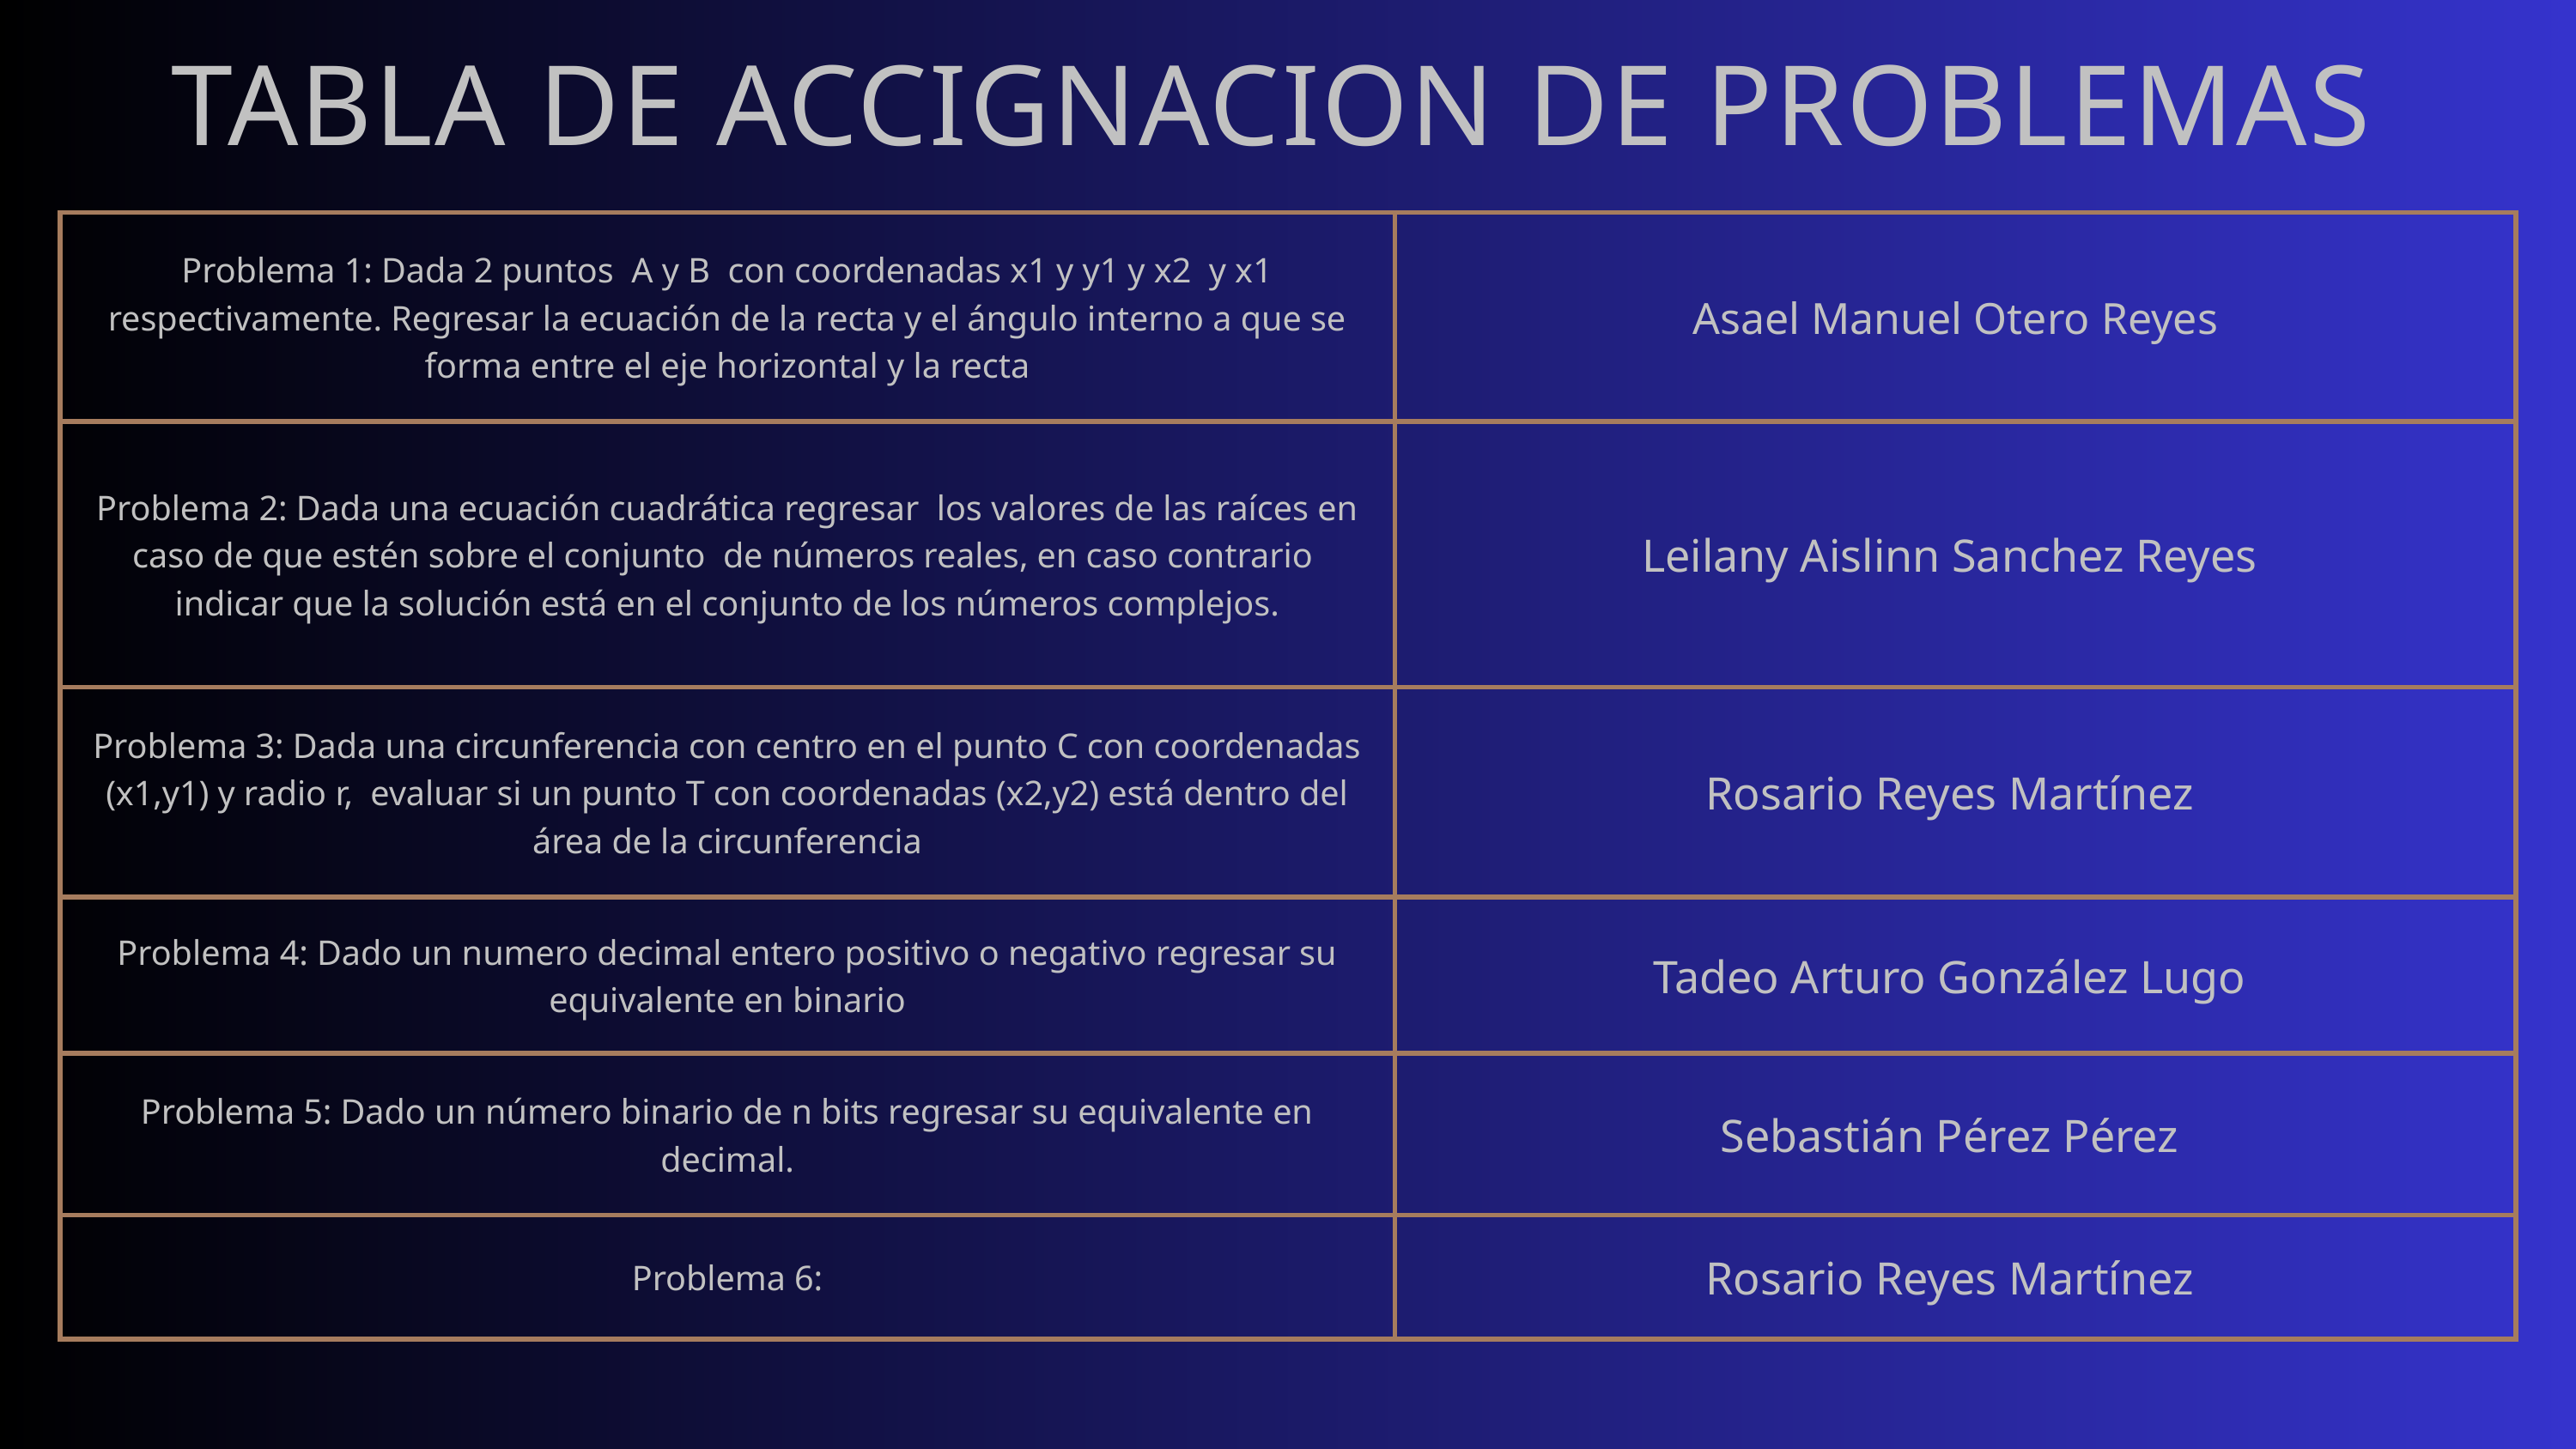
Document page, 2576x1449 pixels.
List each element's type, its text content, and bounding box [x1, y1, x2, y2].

table_header Problema 1: Dada 2 puntos A y B con coordenadas x1 y y1 y x2 y x1 respectivamente. Regresar la ecuación de la recta y el ángulo interno a que se forma entre el eje horizontal y la recta [63, 215, 1393, 419]
table_cell Problema 5: Dado un número binario de n bits regresar su equivalente en decimal. [63, 1056, 1393, 1213]
table_cell Tadeo Arturo González Lugo [1397, 900, 2513, 1051]
table_cell Rosario Reyes Martínez [1397, 1217, 2513, 1337]
table_cell Problema 2: Dada una ecuación cuadrática regresar los valores de las raíces en caso de que estén sobre el conjunto de números reales, en caso contrario indicar que la solución está en el conjunto de los números complejos. [63, 424, 1393, 685]
table_cell Problema 6: [63, 1217, 1393, 1337]
table_cell Problema 3: Dada una circunferencia con centro en el punto C con coordenadas (x1,y1) y radio r, evaluar si un punto T con coordenadas (x2,y2) está dentro del área de la circunferencia [63, 689, 1393, 894]
table_cell Rosario Reyes Martínez [1397, 689, 2513, 894]
table_header Asael Manuel Otero Reyes [1397, 215, 2513, 419]
table_cell Problema 4: Dado un numero decimal entero positivo o negativo regresar su equivalente en binario [63, 900, 1393, 1051]
table_cell Leilany Aislinn Sanchez Reyes [1397, 424, 2513, 685]
text_box TABLA DE ACCIGNACION DE PROBLEMAS [79, 56, 2497, 168]
table_cell Sebastián Pérez Pérez [1397, 1056, 2513, 1213]
